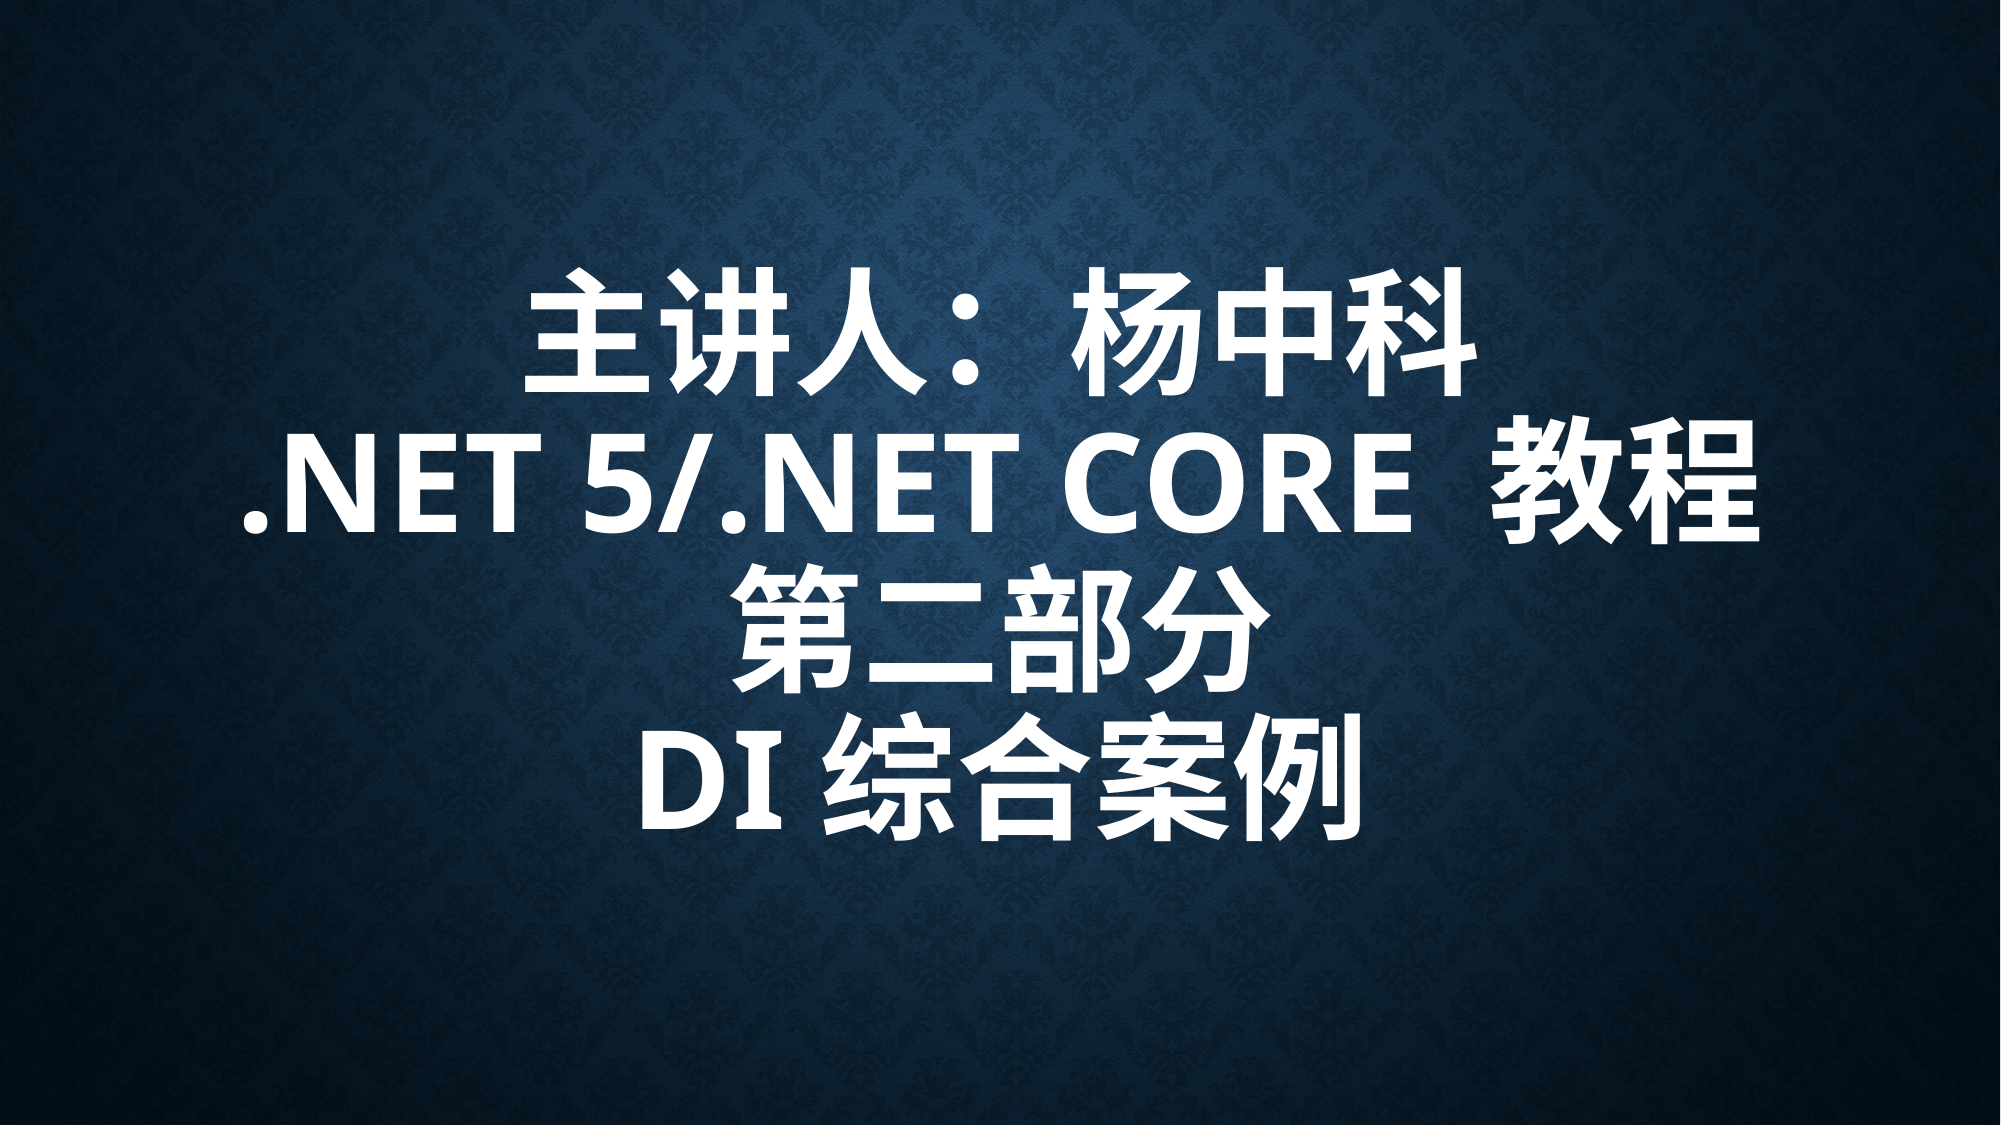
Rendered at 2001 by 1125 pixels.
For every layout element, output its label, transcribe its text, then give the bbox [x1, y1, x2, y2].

title 主讲人：杨中科 .NET 5/.NET Core 教程 第二部分 DI综合案例 [55, 52, 1945, 1073]
